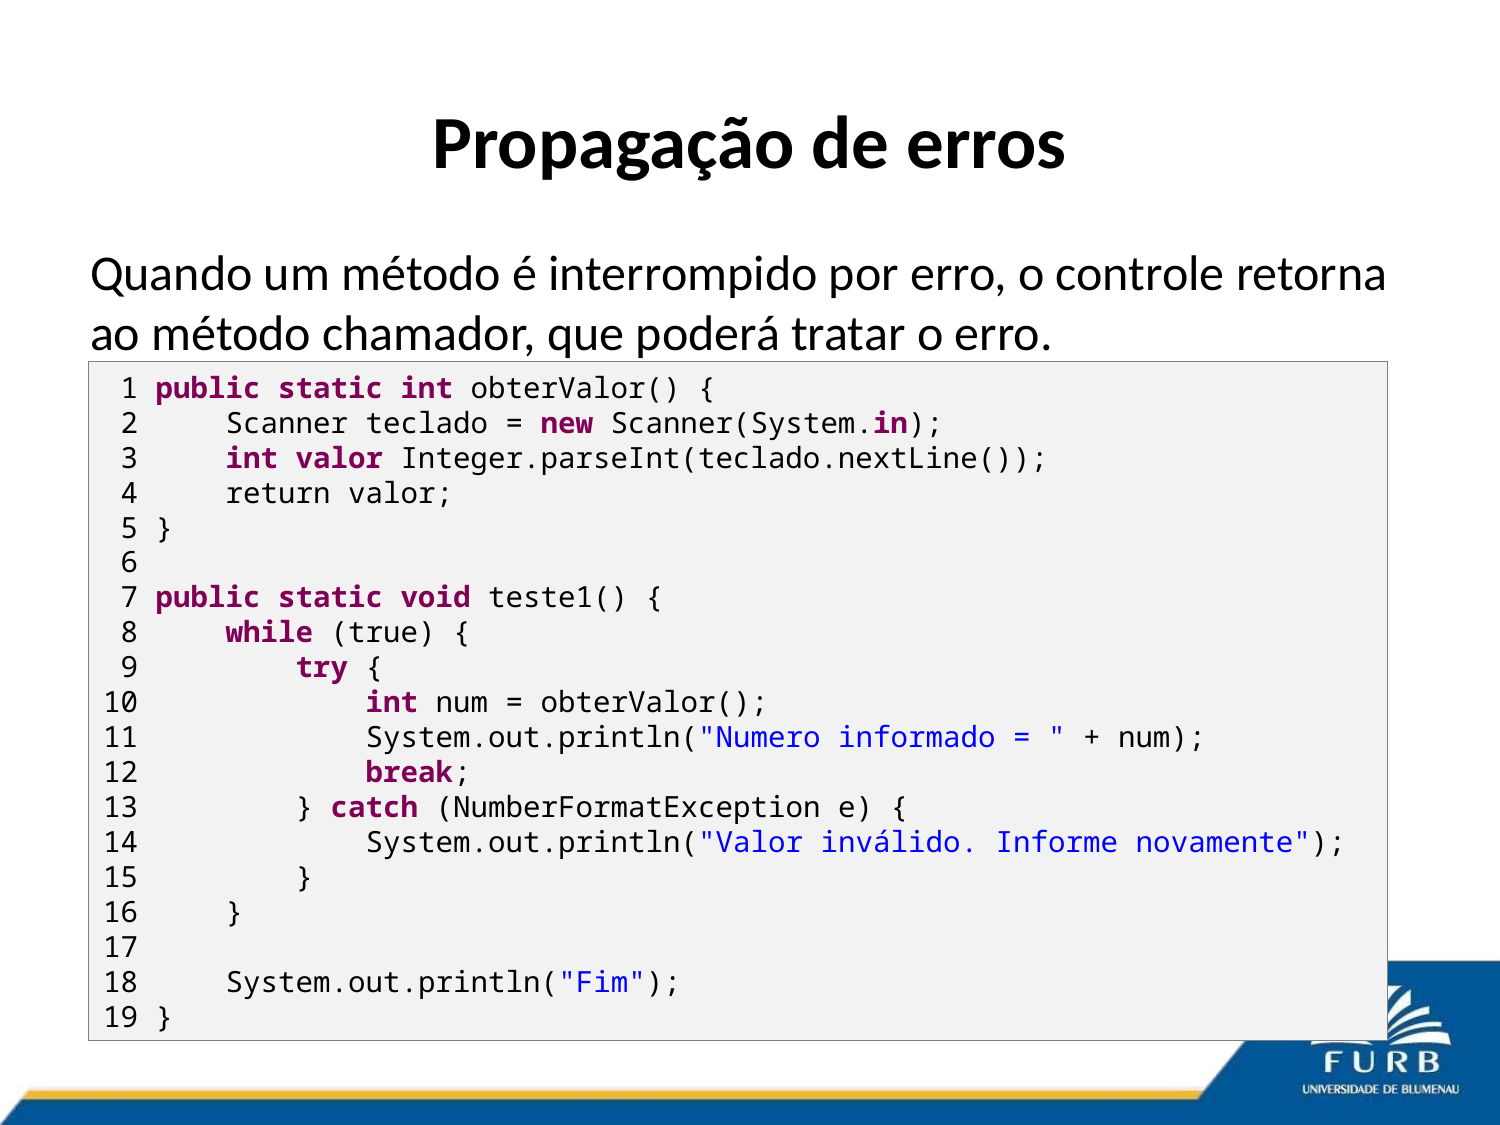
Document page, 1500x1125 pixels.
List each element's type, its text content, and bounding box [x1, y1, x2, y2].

title Propagação de erros [75, 45, 1425, 232]
text_box 1 public static int obterValor() { 2 Scanner teclado = new Scanner(System.in); 3 int valor Integer.parseInt(teclado.nextLine()); 4 return valor; 5 } 6 7 public static void teste1() { 8 while (true) { 9 try { 10 int num = obterValor(); 11 System.out.println("Numero informado = " + num); 12 break; 13 } catch (NumberFormatException e) { 14 System.out.println("Valor inválido. Informe novamente"); 15 } 16 } 17 18 System.out.println("Fim"); 19 } [88, 361, 1388, 1041]
picture [0, 0, 1500, 1125]
list Quando um método é interrompido por erro, o controle retorna ao método chamador, que poderá tratar o erro. [75, 232, 1425, 1083]
